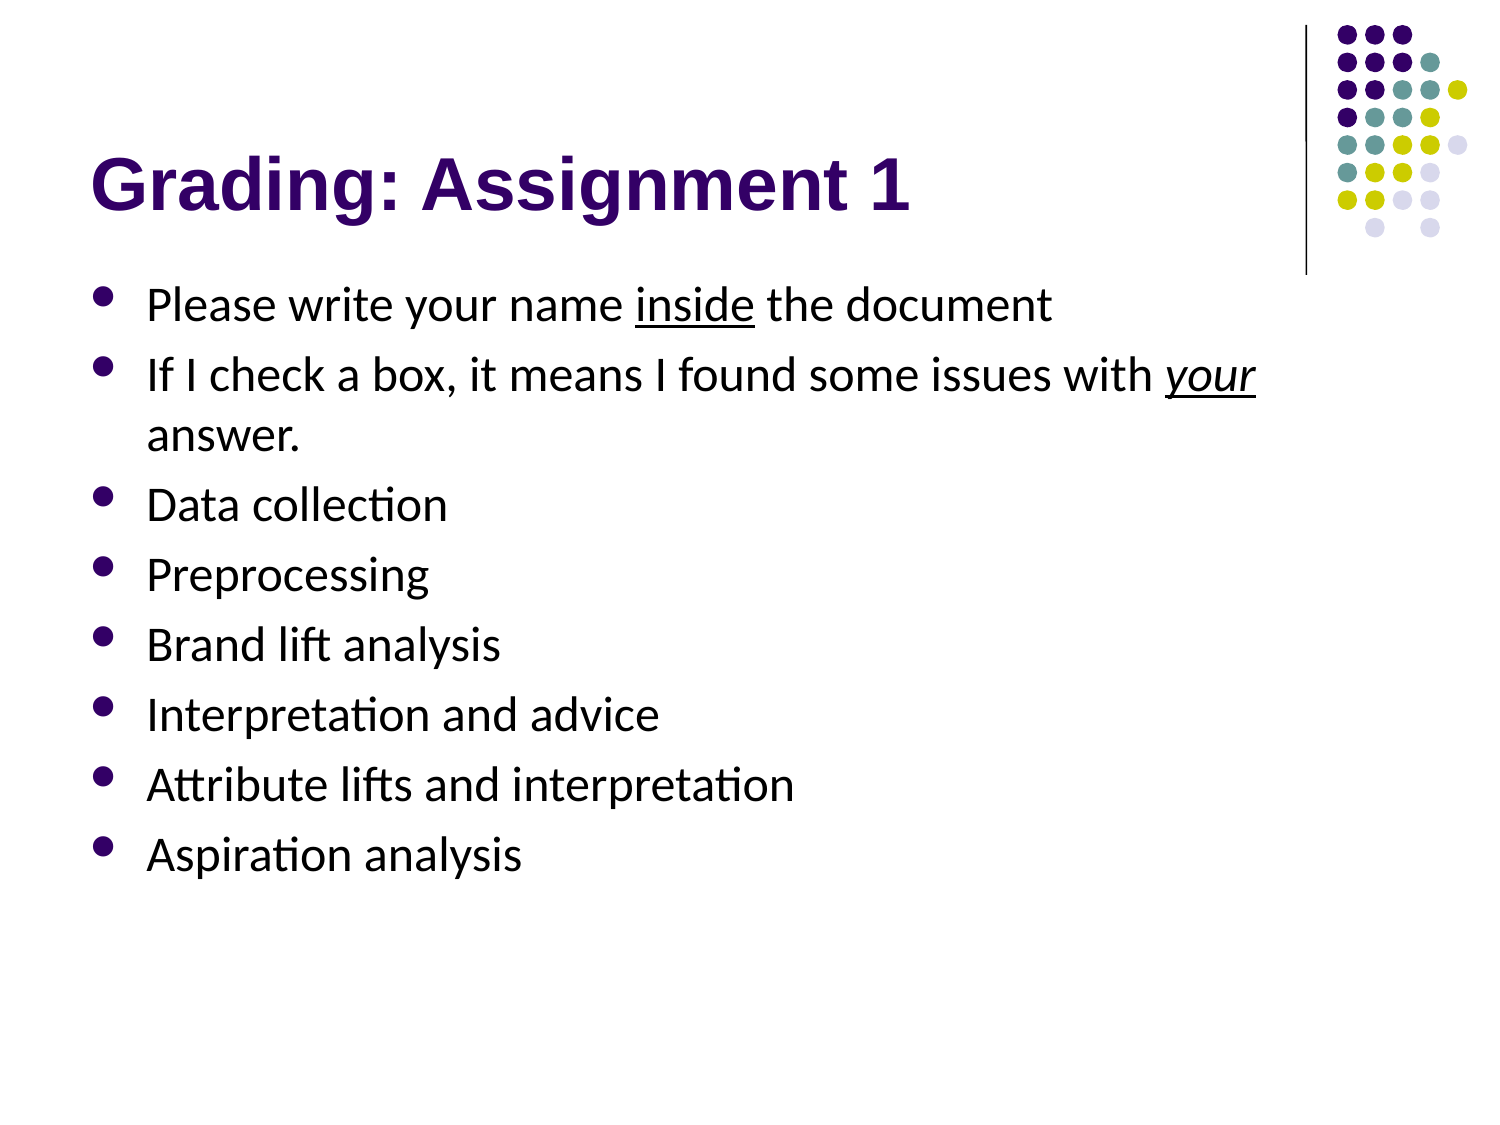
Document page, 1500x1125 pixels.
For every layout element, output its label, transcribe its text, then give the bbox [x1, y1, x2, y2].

list Please write your name inside the document If I check a box, it means I found some issues with your answer. Data collection Preprocessing Brand lift analysis Interpretation and advice Attribute lifts and interpretation Aspiration analysis [74, 263, 1426, 988]
title Grading: Assignment 1 [74, 19, 1313, 233]
